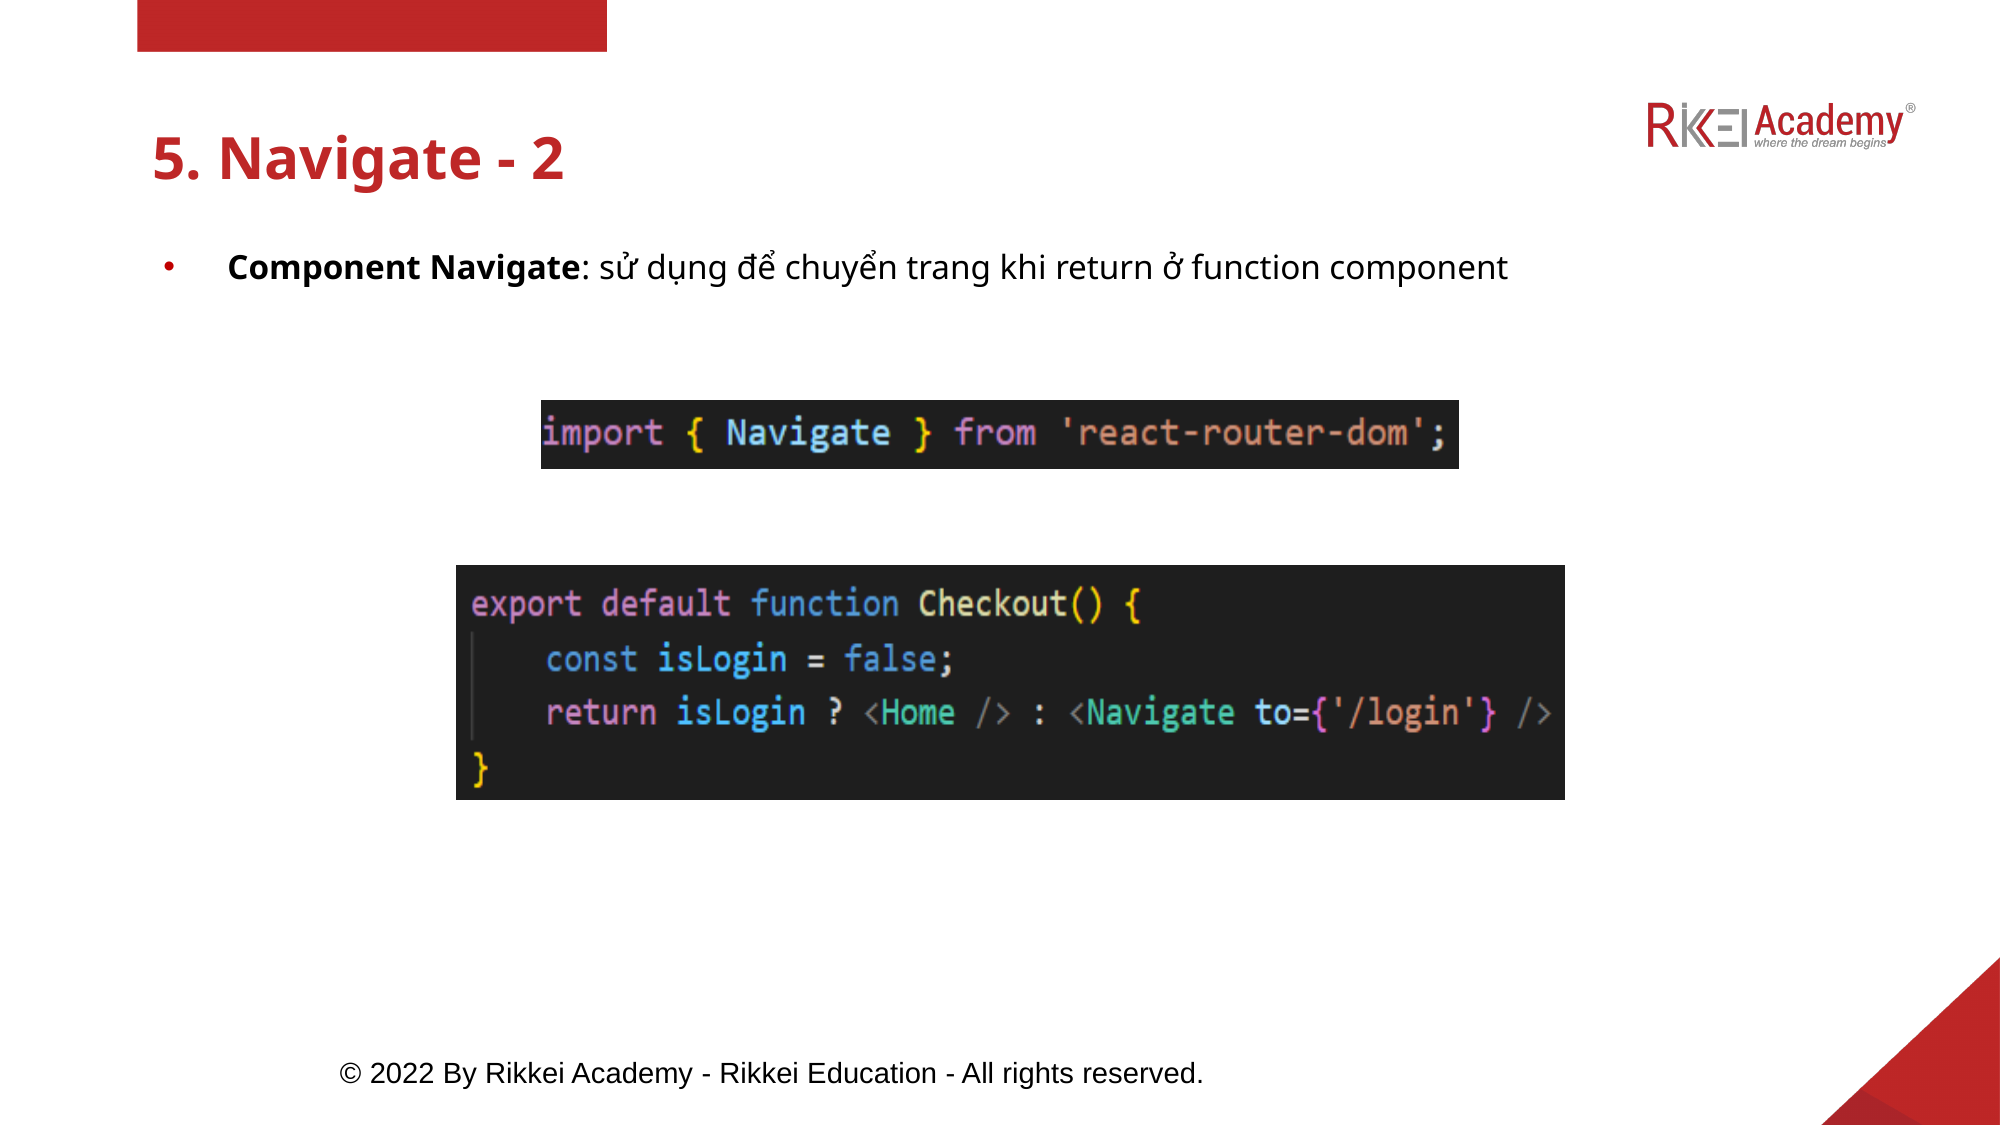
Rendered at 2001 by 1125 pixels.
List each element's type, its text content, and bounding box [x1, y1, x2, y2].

picture [1818, 957, 2000, 1125]
list Component Navigate: sử dụng để chuyển trang khi return ở function component [137, 238, 1884, 356]
picture [455, 565, 1565, 800]
picture [137, 0, 607, 52]
picture [1623, 53, 1929, 203]
picture [540, 400, 1459, 469]
title 5. Navigate - 2 [137, 83, 1526, 238]
